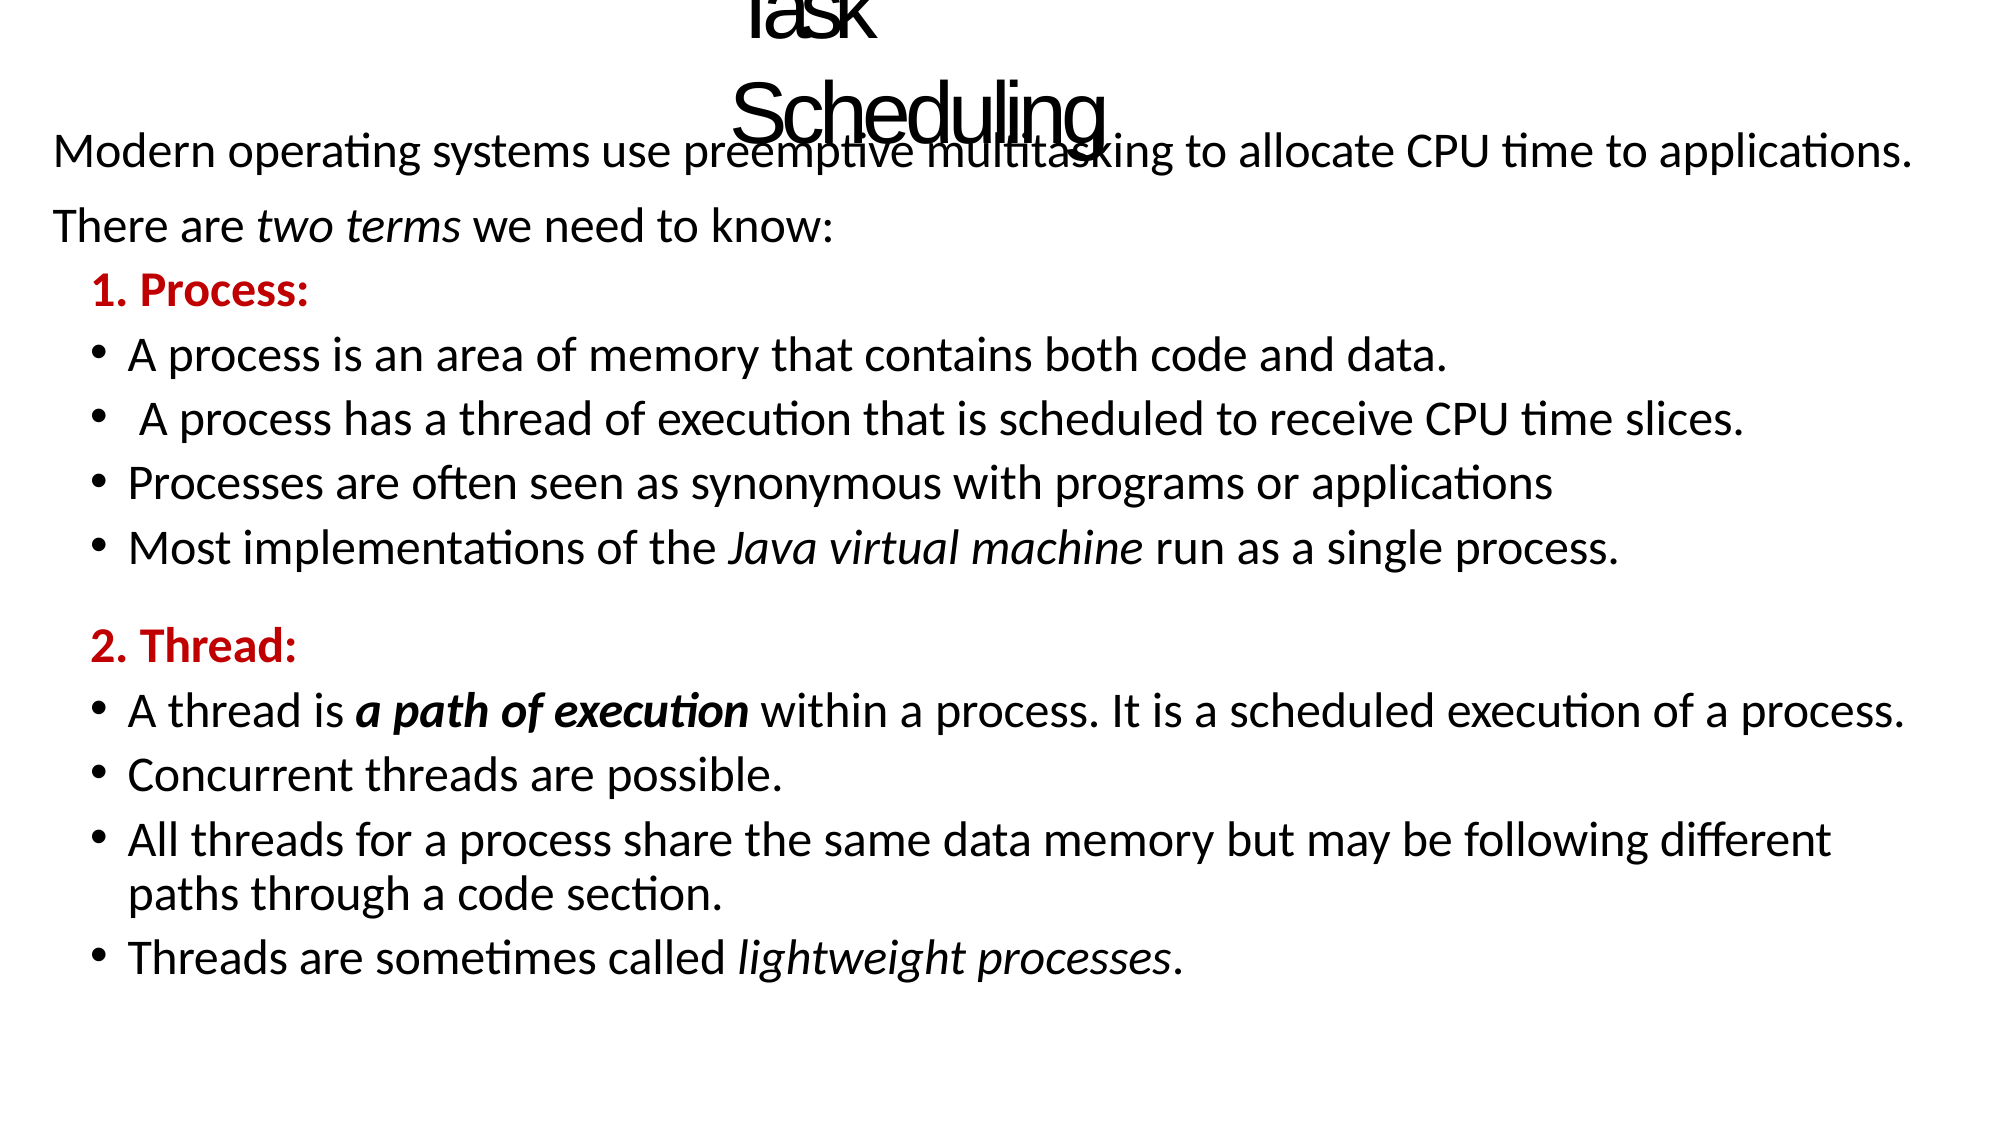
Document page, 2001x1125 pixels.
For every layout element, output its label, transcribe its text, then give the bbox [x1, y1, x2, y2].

title Task Scheduling [727, 0, 1274, 100]
text_box Modern operating systems use preemptive multitasking to allocate CPU time to applications. There are two terms we need to know: 1. Process: A process is an area of memory that contains both code and data. A process has a thread of execution that is scheduled to receive CPU time slices. Processes are often seen as synonymous with programs or applications Most implementations of the Java virtual machine run as a single process. 2. Thread: A thread is a path of execution within a process. It is a scheduled execution of a process. Concurrent threads are possible. All threads for a process share the same data memory but may be following different paths through a code section. Threads are sometimes called lightweight processes. [50, 100, 1929, 985]
